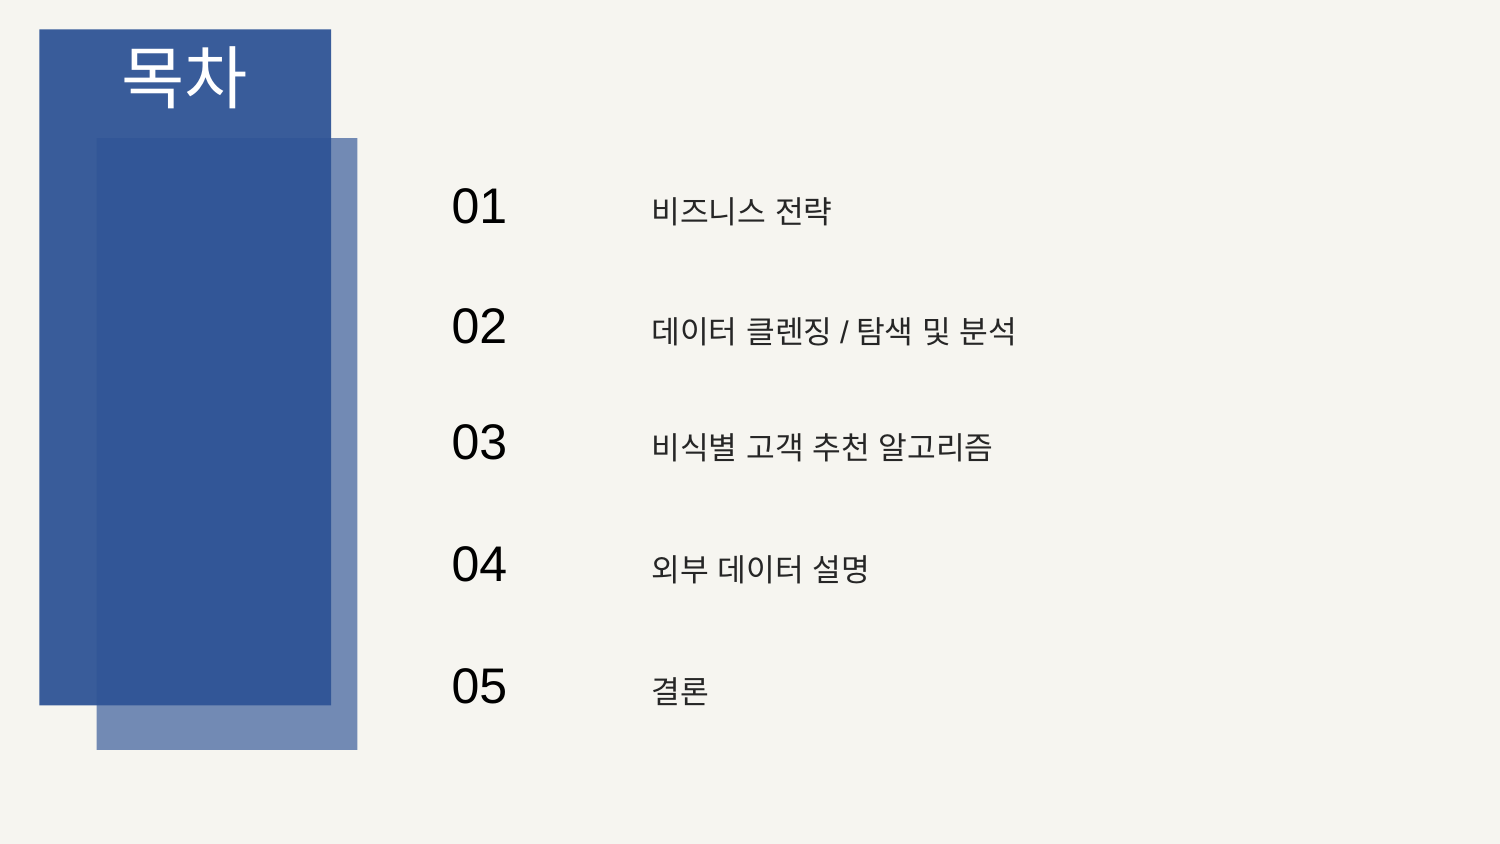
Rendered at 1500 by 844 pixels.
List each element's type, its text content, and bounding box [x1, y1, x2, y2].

text_box [96, 138, 358, 750]
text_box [440, 525, 1305, 599]
text_box 목차 [39, 29, 332, 706]
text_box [440, 647, 1305, 721]
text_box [440, 287, 1305, 383]
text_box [440, 403, 1305, 477]
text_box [440, 167, 1305, 241]
